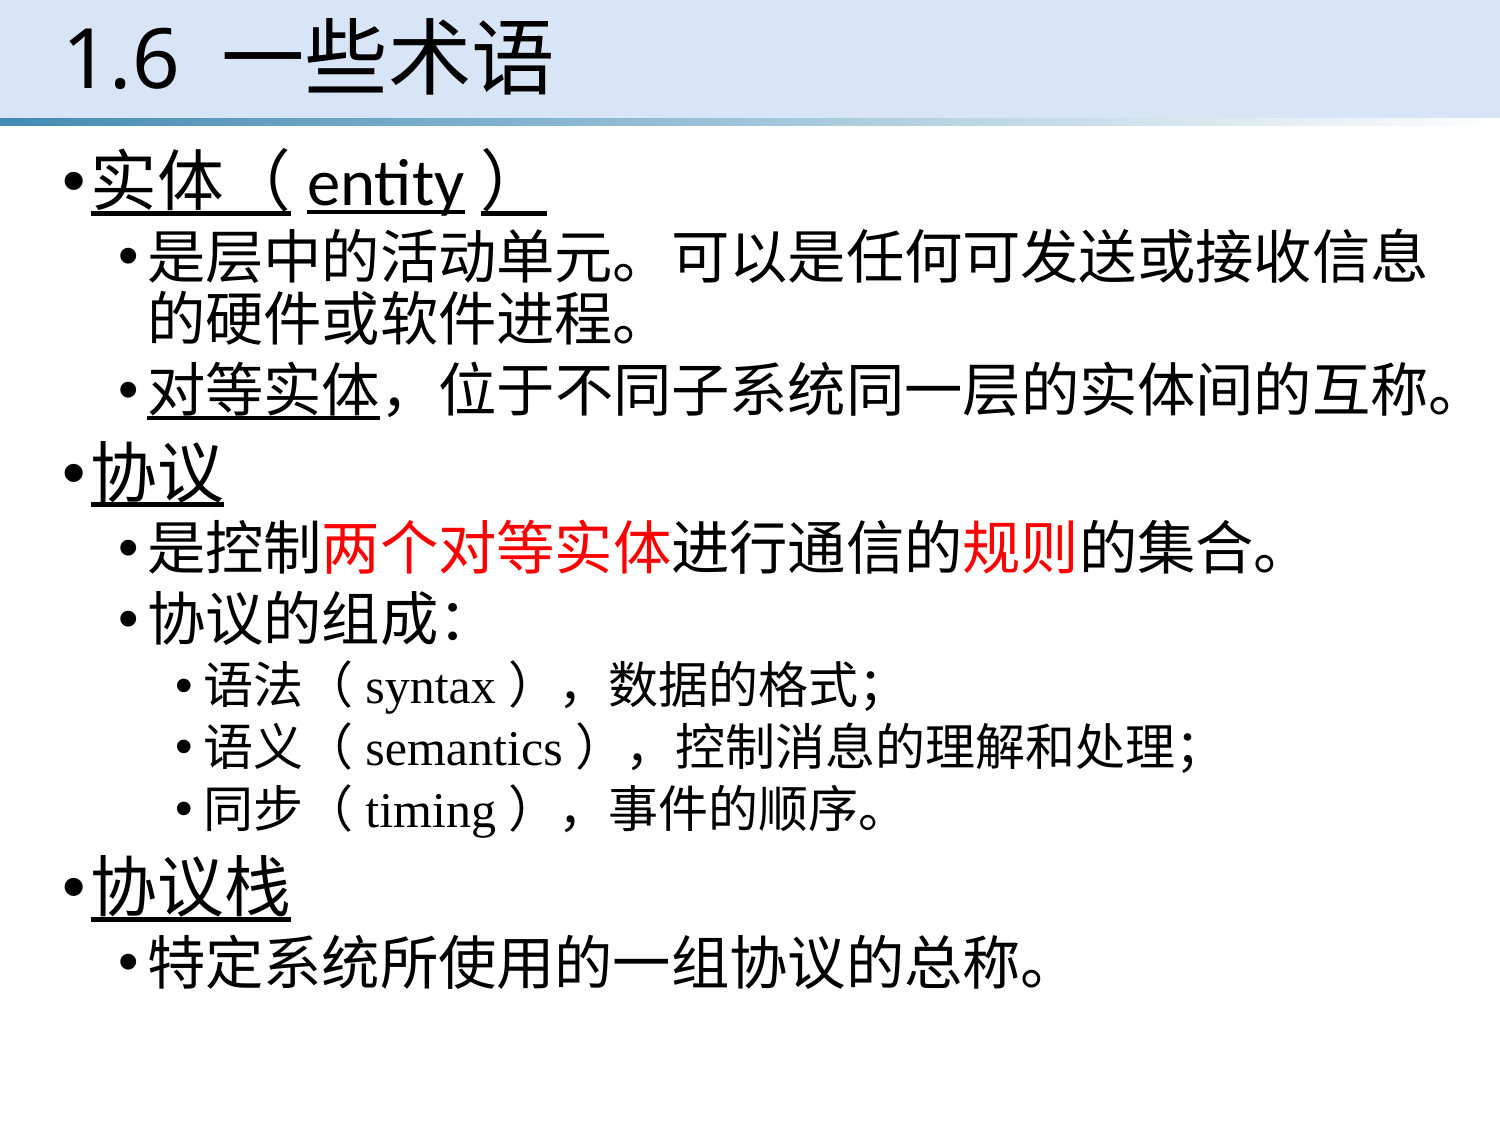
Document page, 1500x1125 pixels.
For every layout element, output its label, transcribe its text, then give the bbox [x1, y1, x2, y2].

list 实体（entity） 是层中的活动单元。可以是任何可发送或接收信息的硬件或软件进程。 对等实体，位于不同子系统同一层的实体间的互称。 协议 是控制两个对等实体进行通信的规则的集合。 协议的组成： 语法（syntax），数据的格式； 语义（semantics），控制消息的理解和处理； 同步（timing），事件的顺序。 协议栈 特定系统所使用的一组协议的总称。 [47, 140, 1448, 1080]
title 1.6 一些术语 [47, 0, 1448, 123]
